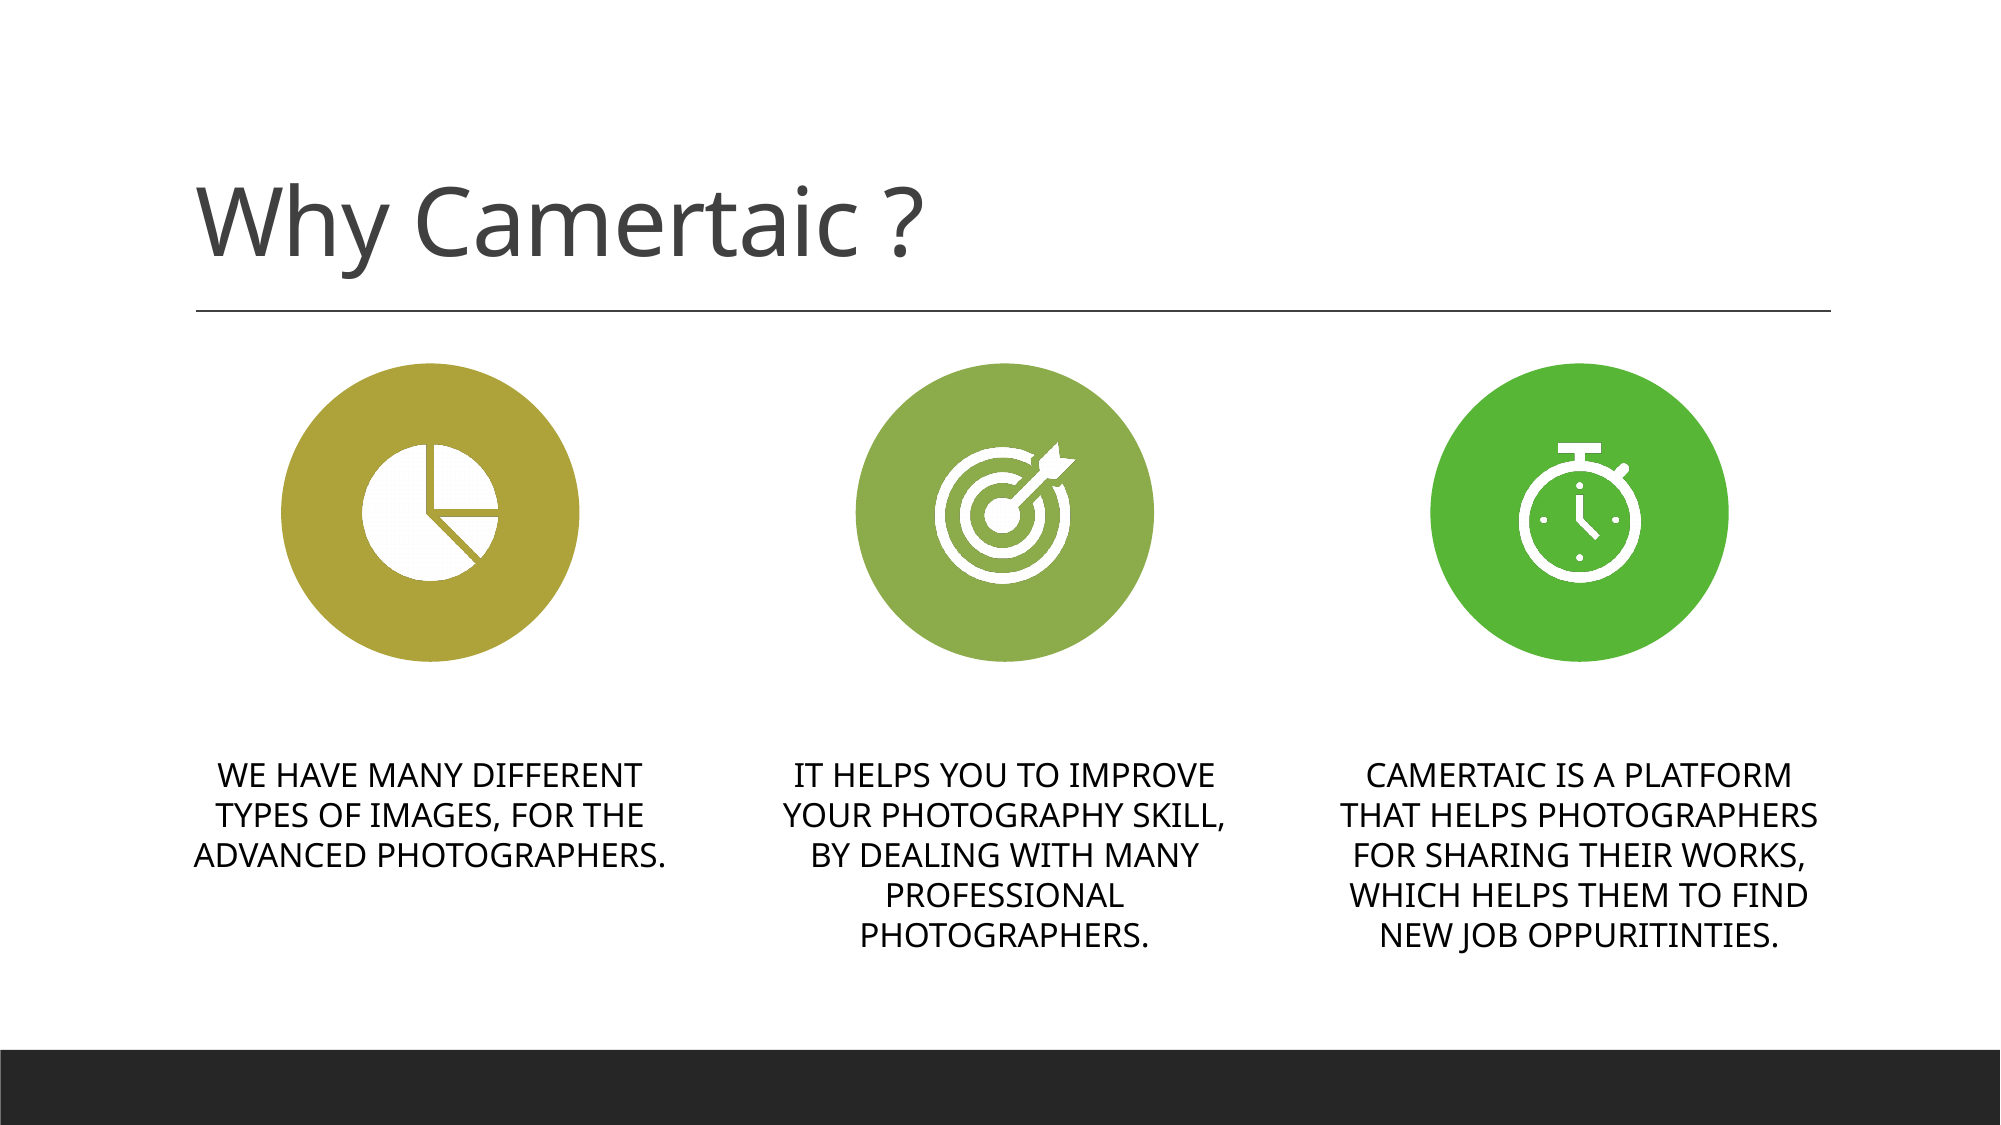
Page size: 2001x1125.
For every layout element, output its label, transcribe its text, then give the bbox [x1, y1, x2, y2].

title Why Camertaic ? [180, 47, 1830, 285]
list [179, 343, 1831, 966]
